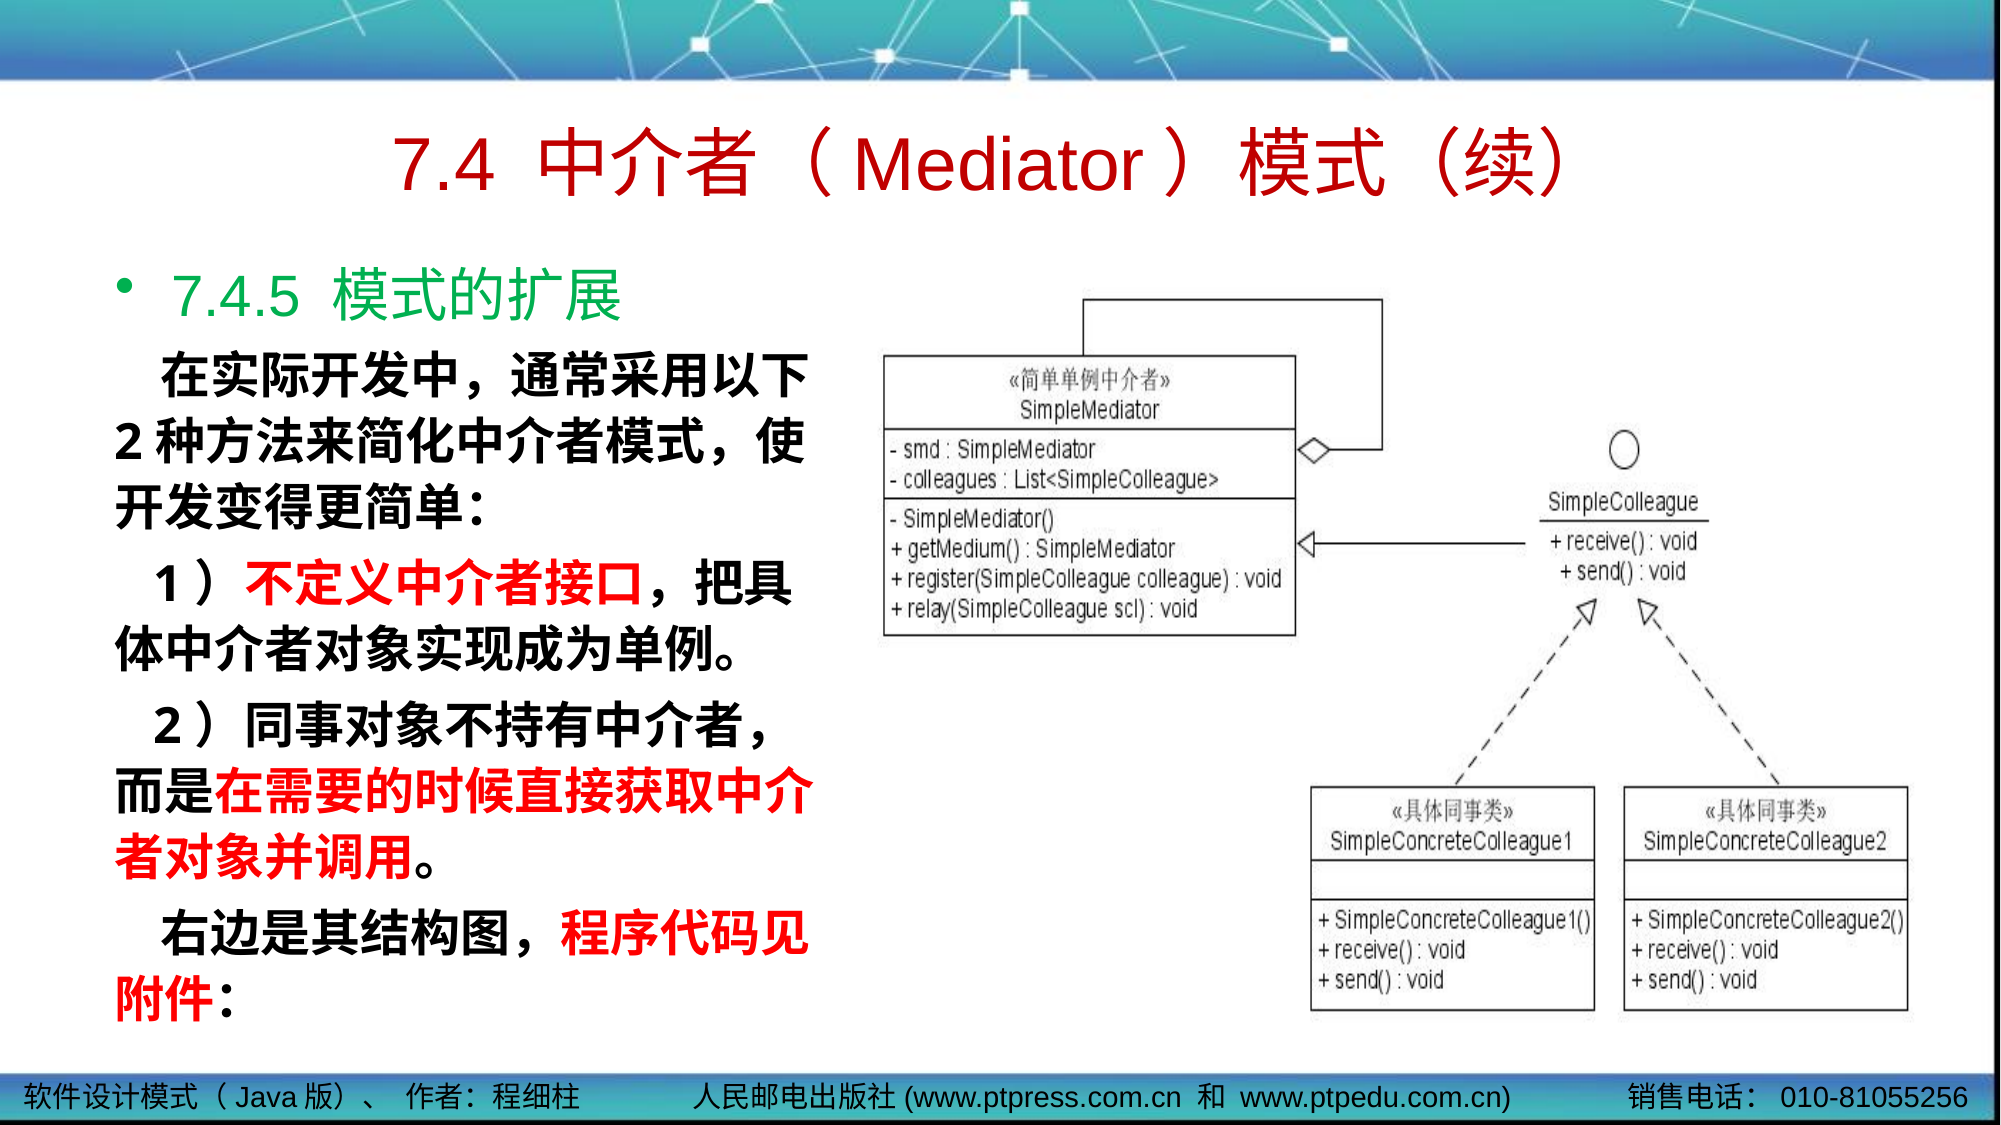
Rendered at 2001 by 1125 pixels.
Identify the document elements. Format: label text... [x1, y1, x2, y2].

title 7.4 中介者（Mediator）模式（续） [102, 101, 1903, 221]
list 7.4.5 模式的扩展 在实际开发中，通常采用以下2种方法来简化中介者模式，使开发变得更简单： 1）不定义中介者接口，把具体中介者对象实现成为单例。 2）同事对象不持有中介者，而是在需要的时候直接获取中介者对象并调用。 右边是其结构图，程序代码见附件： [99, 243, 855, 1049]
slide_number 软件设计模式（Java版）、 作者：程细柱 [8, 1071, 647, 1125]
footer 人民邮电出版社(www.ptpress.com.cn 和 www.ptpedu.com.cn) [647, 1071, 1557, 1125]
picture [0, 0, 2001, 1125]
slide_number 销售电话：010-81055256 [1557, 1071, 1984, 1125]
